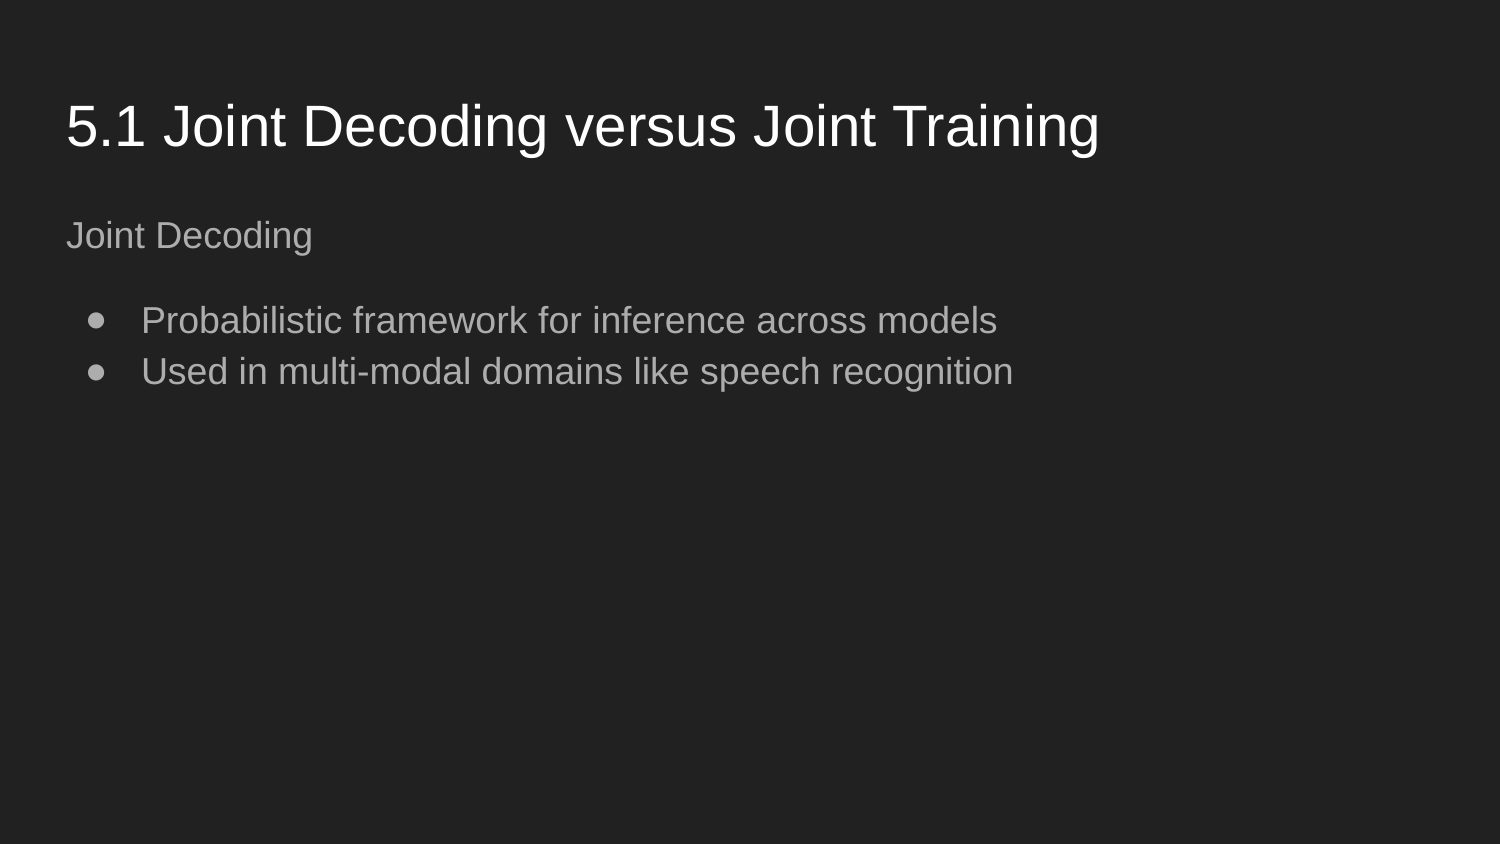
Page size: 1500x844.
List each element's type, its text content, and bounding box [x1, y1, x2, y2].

list Joint Decoding Probabilistic framework for inference across models Used in multi-modal domains like speech recognition [51, 189, 1449, 750]
title 5.1 Joint Decoding versus Joint Training [51, 72, 1449, 167]
